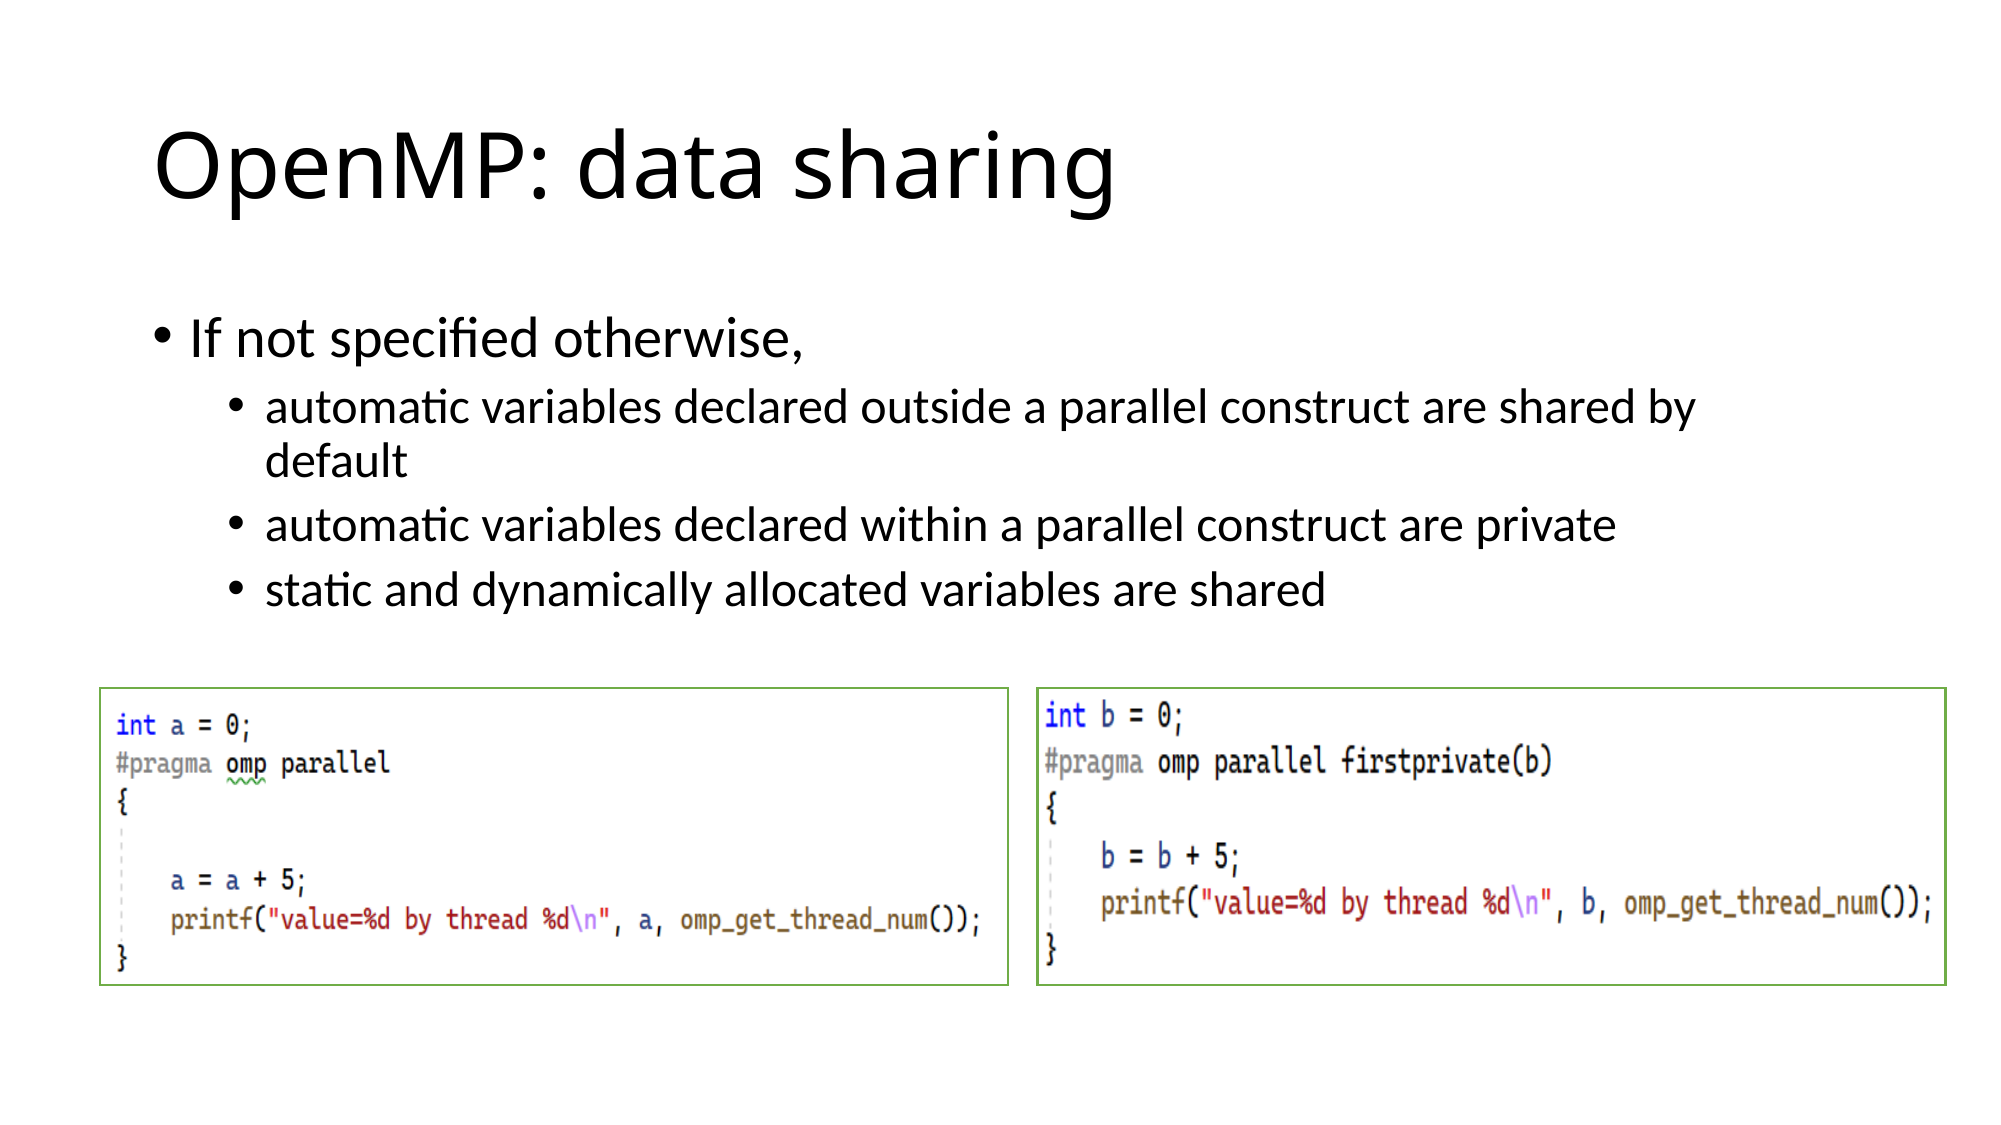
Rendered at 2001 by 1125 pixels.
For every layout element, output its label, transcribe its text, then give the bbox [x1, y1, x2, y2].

title OpenMP: data sharing [137, 59, 1863, 278]
text_box [99, 687, 1009, 694]
list If not specified otherwise, automatic variables declared outside a parallel construct are shared by default automatic variables declared within a parallel construct are private static and dynamically allocated variables are shared [137, 299, 1863, 1014]
picture [95, 694, 1013, 993]
picture [1038, 687, 1946, 986]
